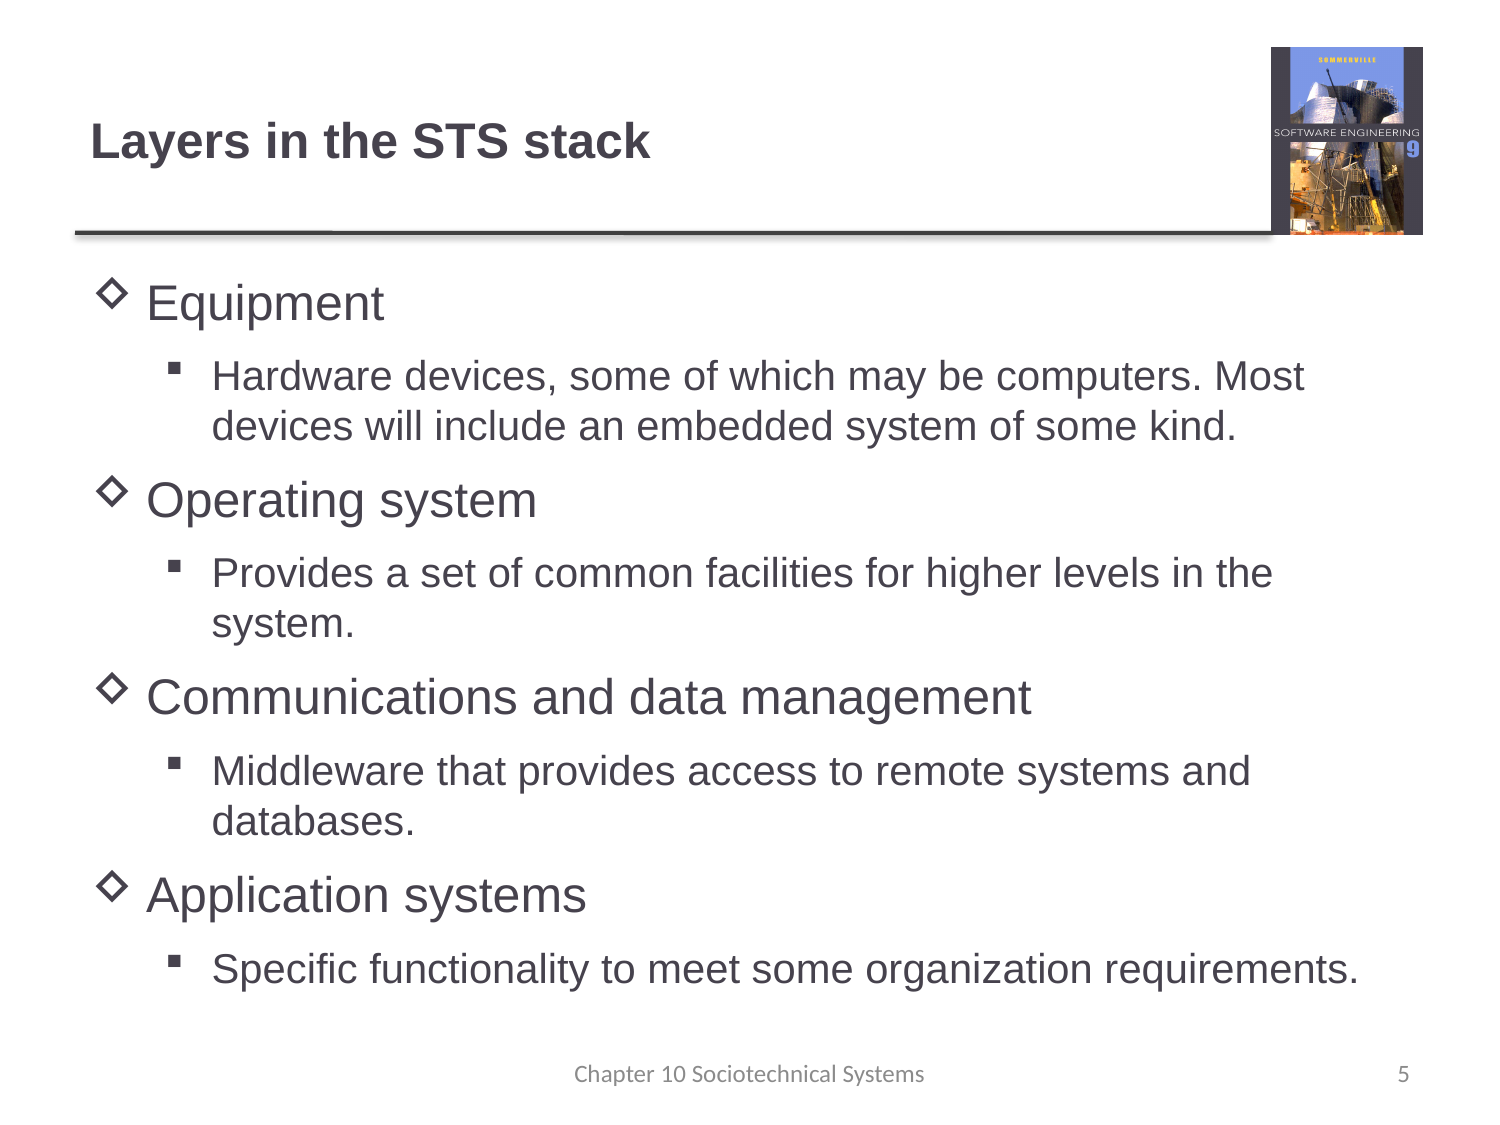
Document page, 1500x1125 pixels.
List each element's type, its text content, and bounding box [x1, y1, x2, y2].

slide_number 5 [1074, 1042, 1425, 1103]
picture [1272, 47, 1423, 235]
list Equipment Hardware devices, some of which may be computers. Most devices will include an embedded system of some kind. Operating system Provides a set of common facilities for higher levels in the system. Communications and data management Middleware that provides access to remote systems and databases. Application systems Specific functionality to meet some organization requirements. [75, 262, 1425, 1005]
title Layers in the STS stack [74, 44, 1272, 233]
footer Chapter 10 Sociotechnical Systems [512, 1042, 988, 1103]
